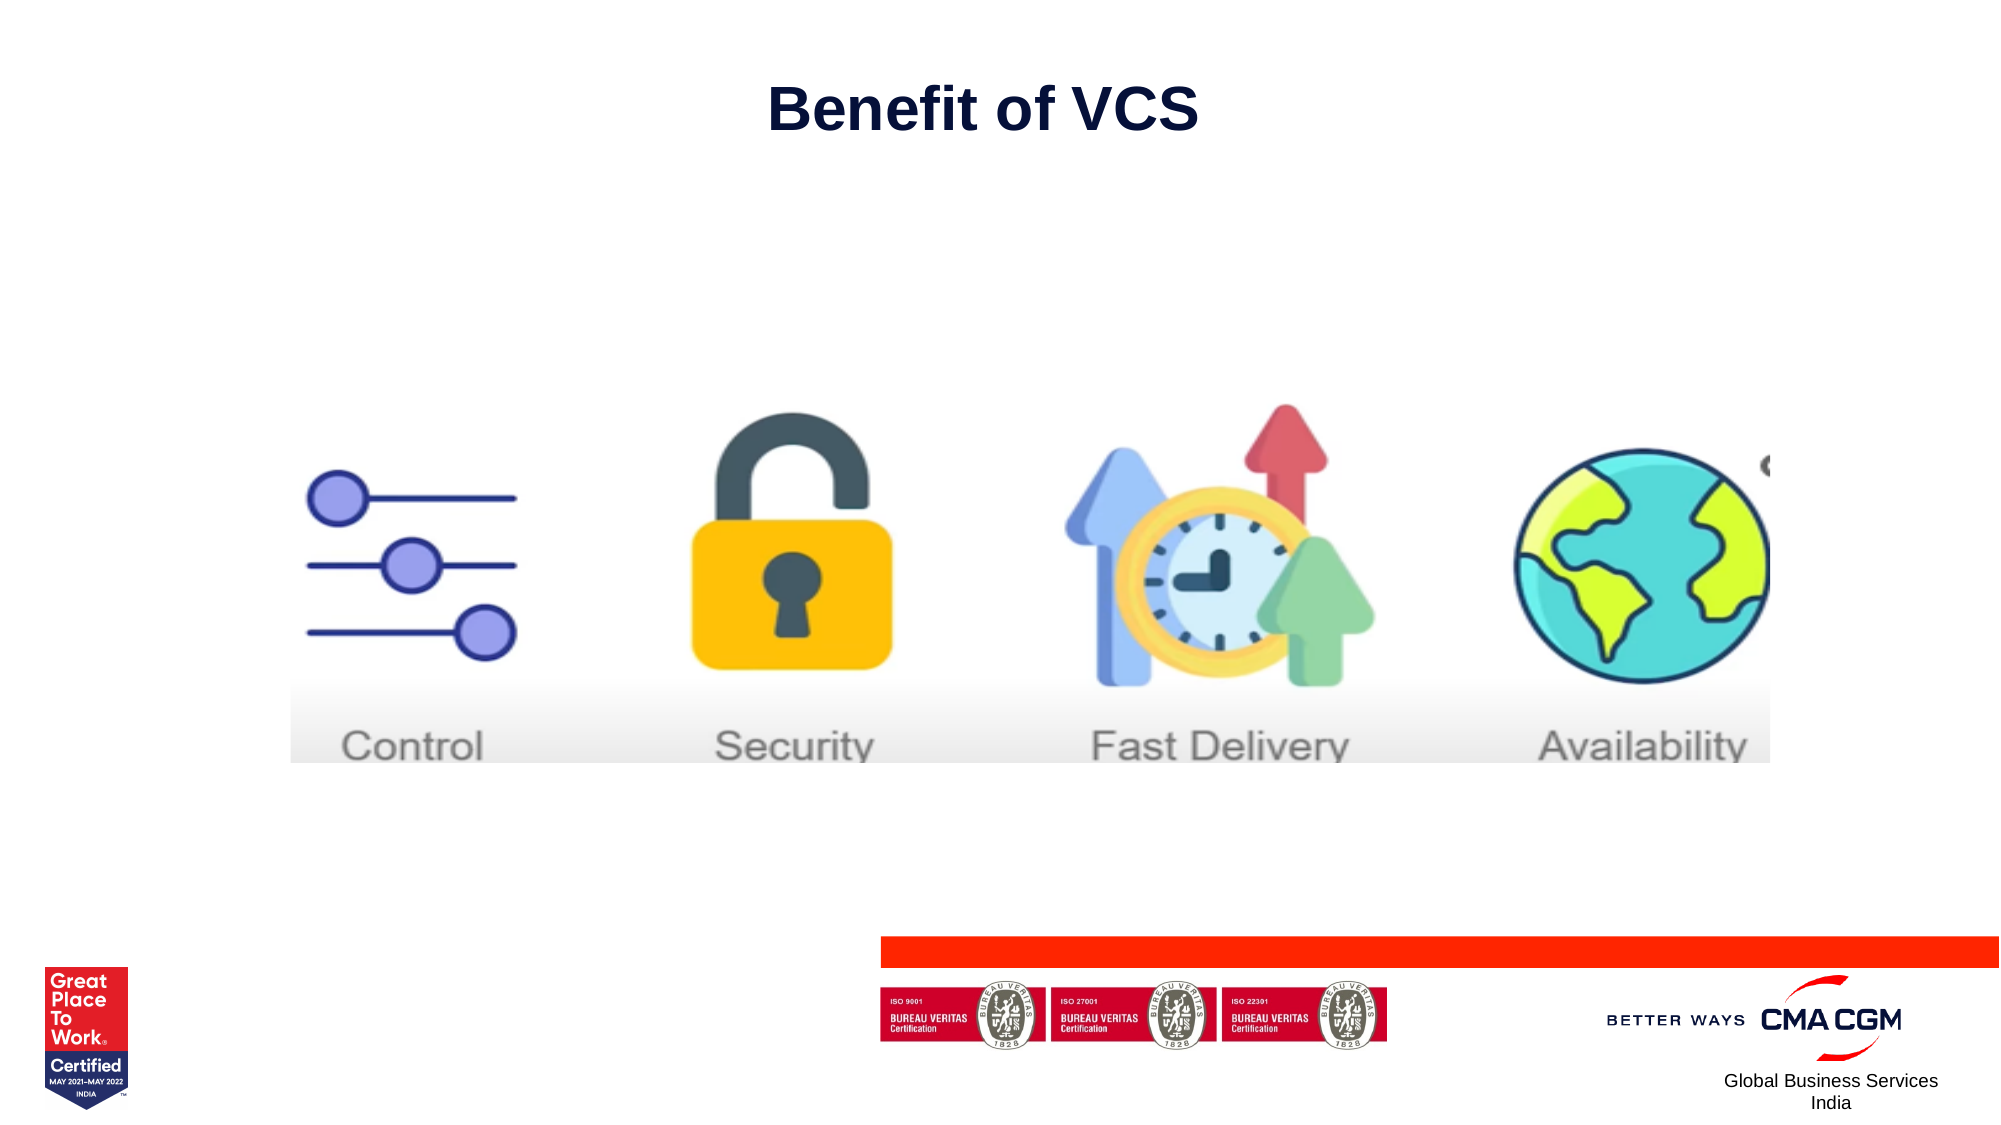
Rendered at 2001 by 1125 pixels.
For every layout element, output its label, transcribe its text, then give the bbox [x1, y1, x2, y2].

picture [880, 980, 1387, 1053]
title Benefit of VCS [39, 69, 1929, 216]
picture [45, 967, 128, 1110]
picture [290, 396, 1771, 763]
